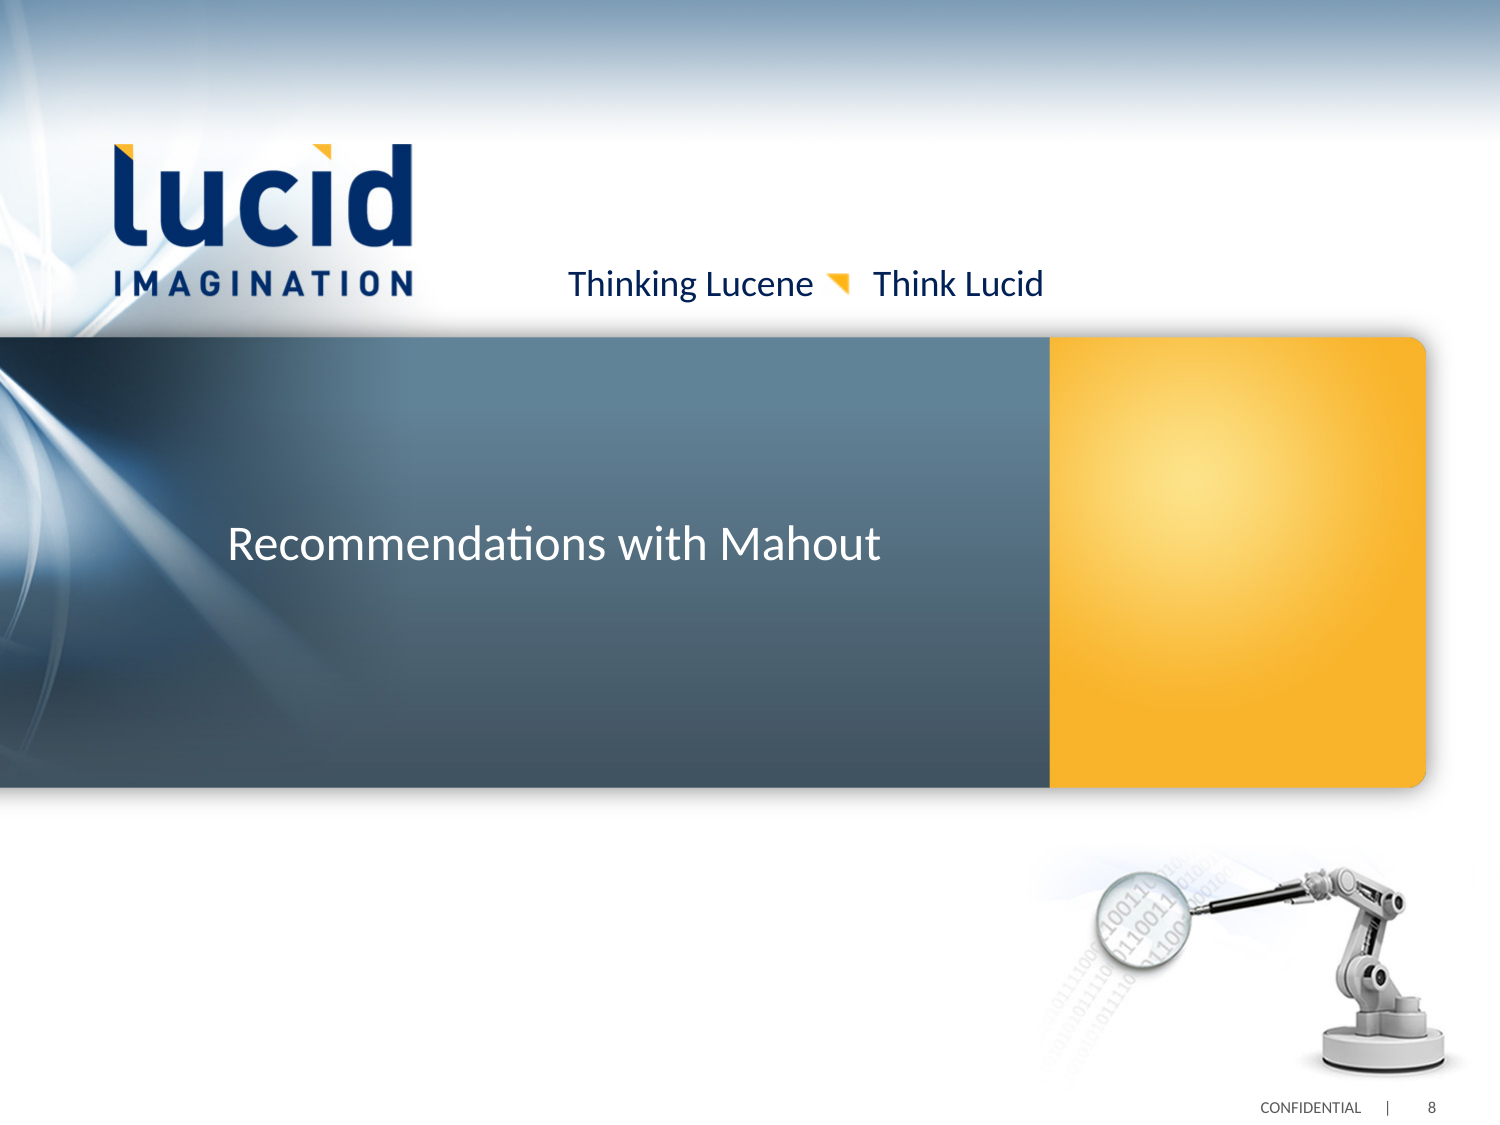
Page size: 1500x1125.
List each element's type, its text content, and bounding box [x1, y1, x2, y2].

picture [0, 0, 1500, 1125]
title Recommendations with Mahout [212, 502, 1026, 579]
